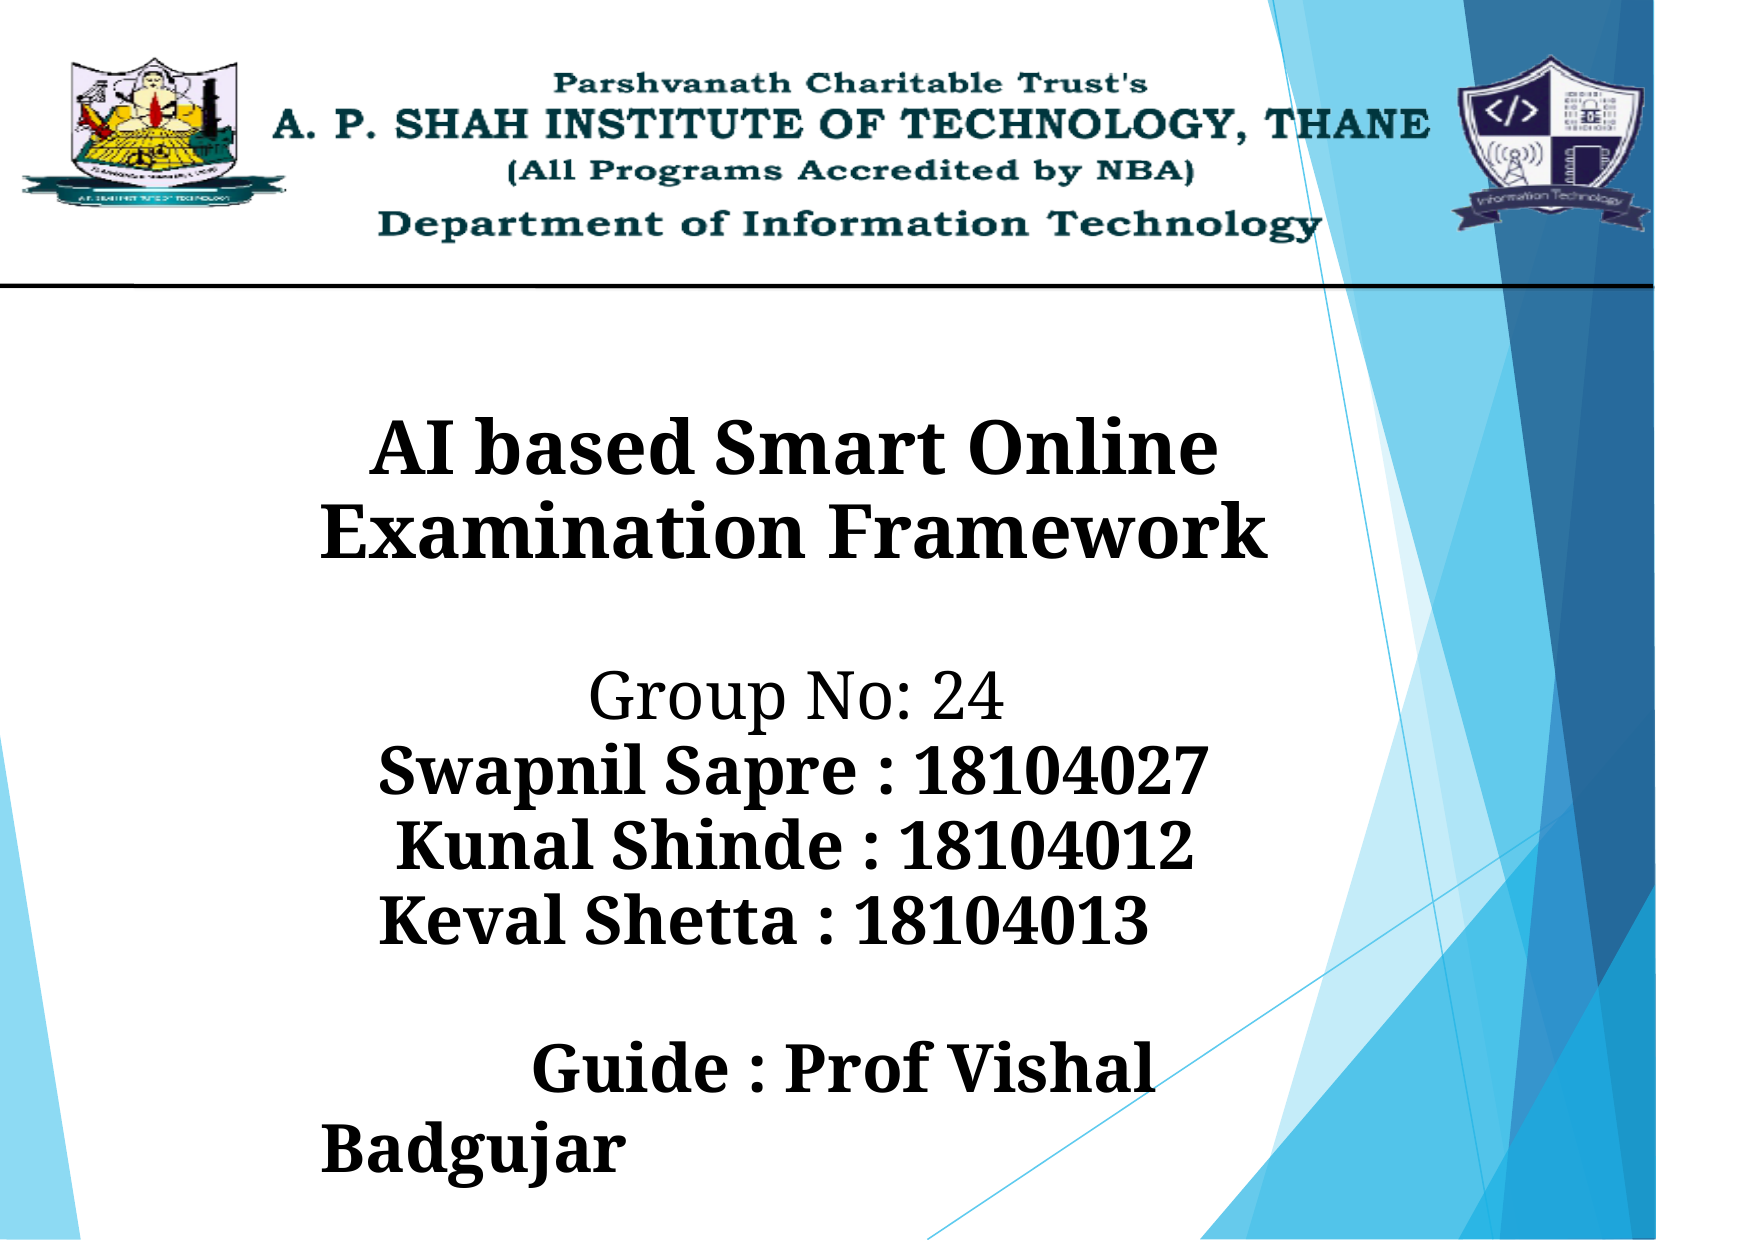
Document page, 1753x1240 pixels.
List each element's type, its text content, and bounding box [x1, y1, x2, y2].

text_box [0, 0, 1656, 308]
text_box Group No: 24 Swapnil Sapre : 18104027 Kunal Shinde : 18104012 Keval Shetta : 18104013 Guide : Prof Vishal Badgujar [318, 649, 1272, 1186]
title AI based Smart Online Examination Framework [317, 395, 1435, 612]
